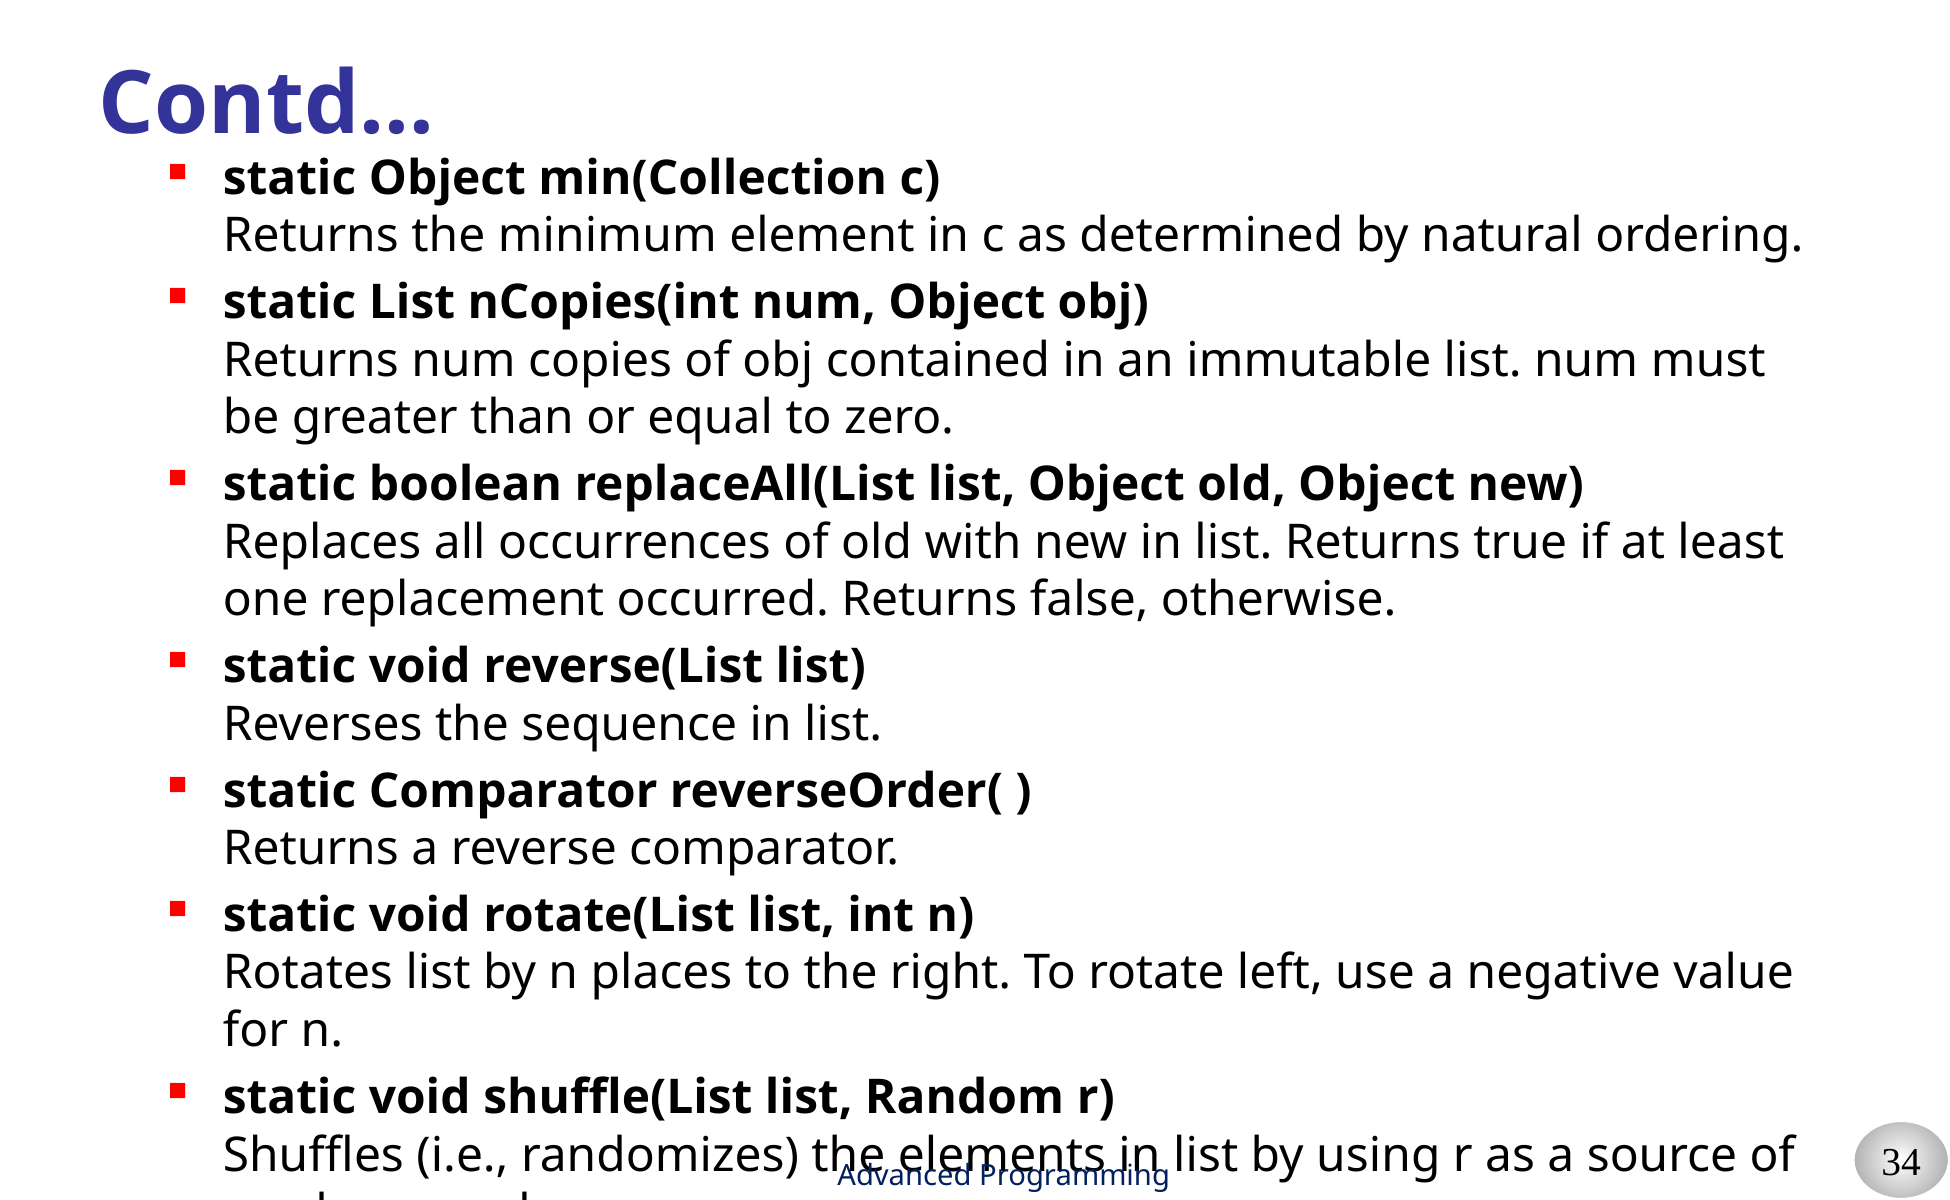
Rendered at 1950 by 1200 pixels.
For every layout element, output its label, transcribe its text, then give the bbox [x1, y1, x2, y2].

title Contd… [80, 39, 1869, 161]
footer Advanced Programming [698, 1133, 1317, 1200]
list static Object min(Collection c) Returns the minimum element in c as determined by natural ordering. static List nCopies(int num, Object obj) Returns num copies of obj contained in an immutable list. num must be greater than or equal to zero. static boolean replaceAll(List list, Object old, Object new) Replaces all occurrences of old with new in list. Returns true if at least one replacement occurred. Returns false, otherwise. static void reverse(List list) Reverses the sequence in list. static Comparator reverseOrder( ) Returns a reverse comparator. static void rotate(List list, int n) Rotates list by n places to the right. To rotate left, use a negative value for n. static void shuffle(List list, Random r) Shuffles (i.e., randomizes) the elements in list by using r as a source of random numbers. [62, 137, 1851, 1176]
